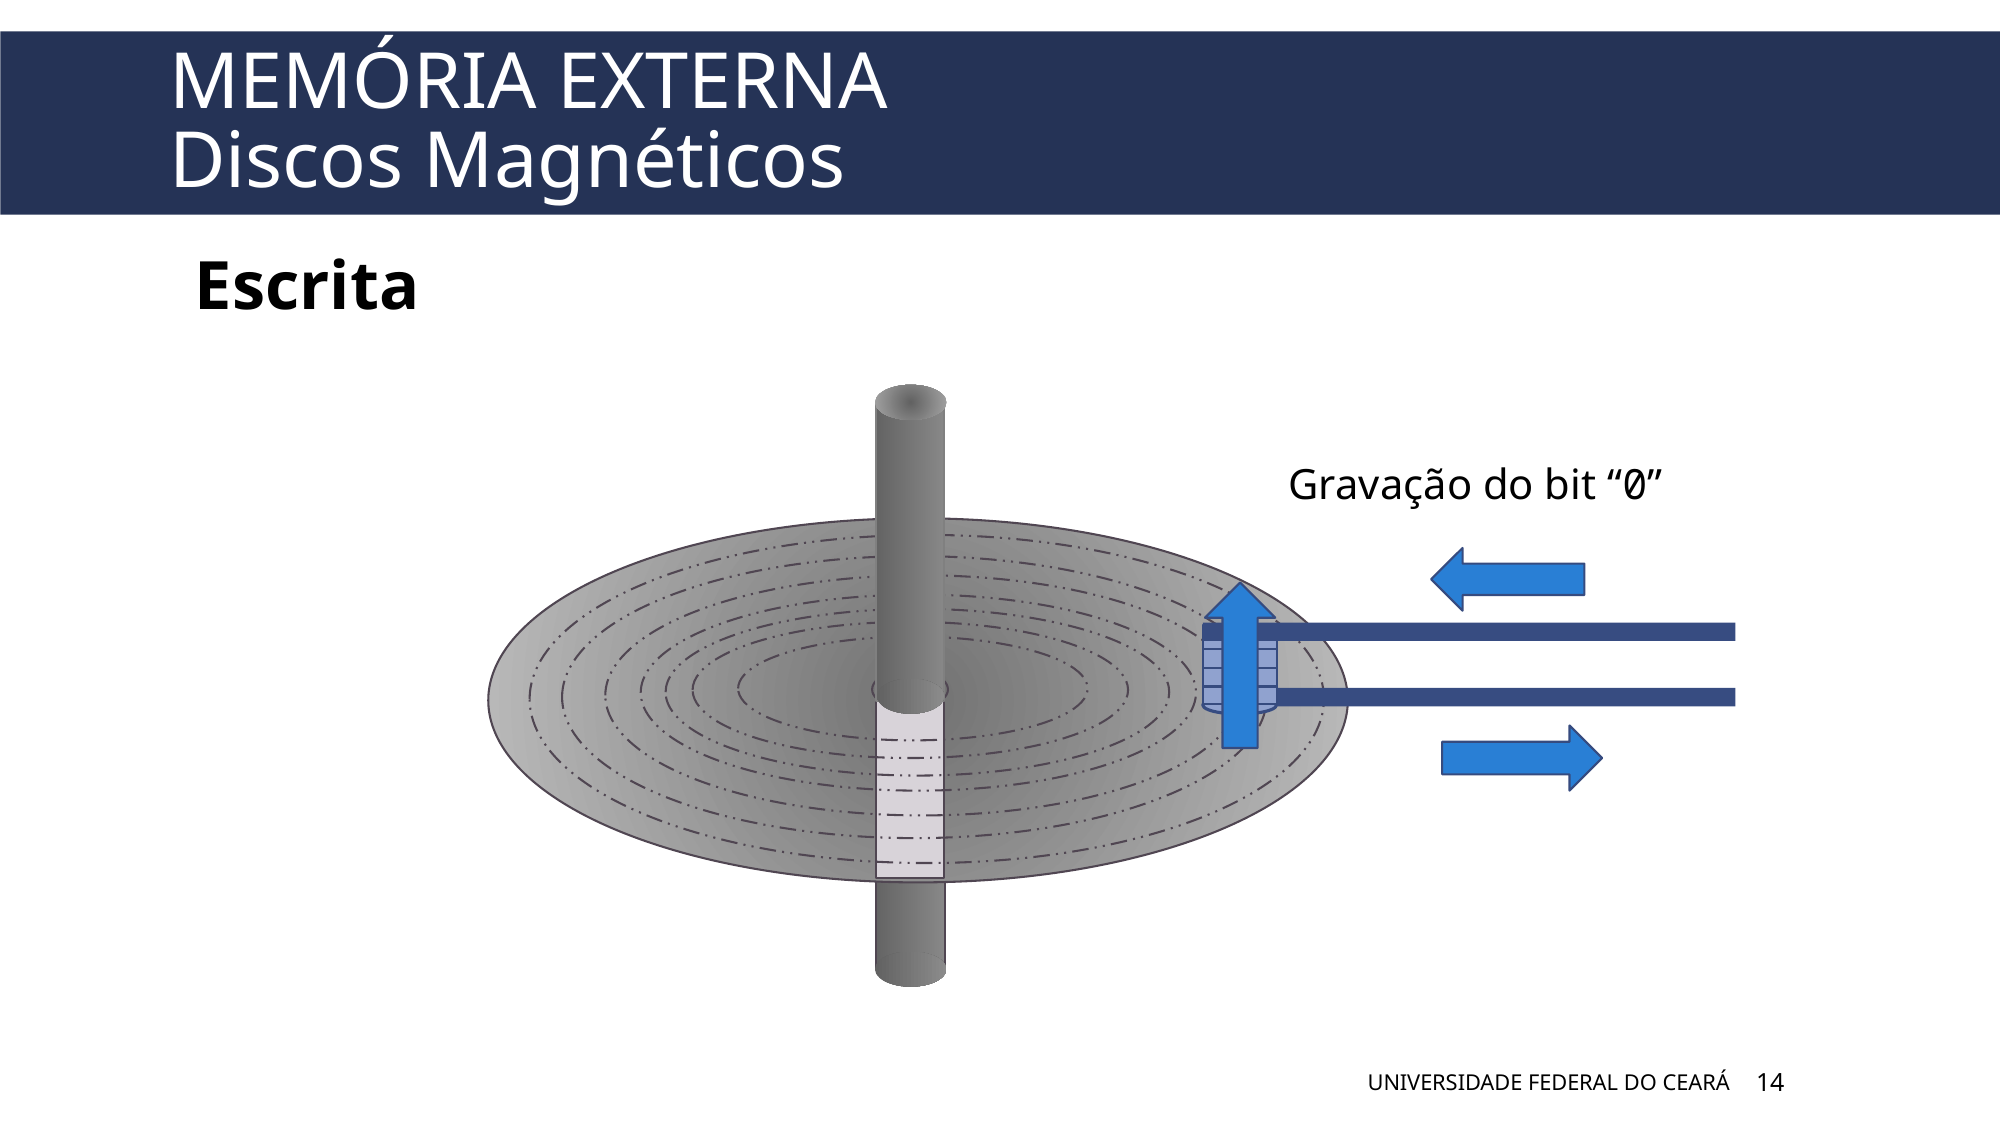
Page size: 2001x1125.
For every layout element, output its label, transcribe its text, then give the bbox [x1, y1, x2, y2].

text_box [488, 384, 1349, 987]
list Escrita [149, 244, 1850, 332]
slide_number 14 [1748, 1053, 1904, 1114]
footer UNIVERSIDADE FEDERAL DO CEARÁ [918, 1053, 1746, 1114]
title Memória Externa Discos Magnéticos [154, 37, 1855, 212]
text_box [1355, 687, 1736, 707]
text_box Gravação do bit “0” [1355, 450, 1677, 515]
text_box [1355, 622, 1736, 642]
text_box [1441, 724, 1603, 792]
text_box [1430, 546, 1586, 612]
